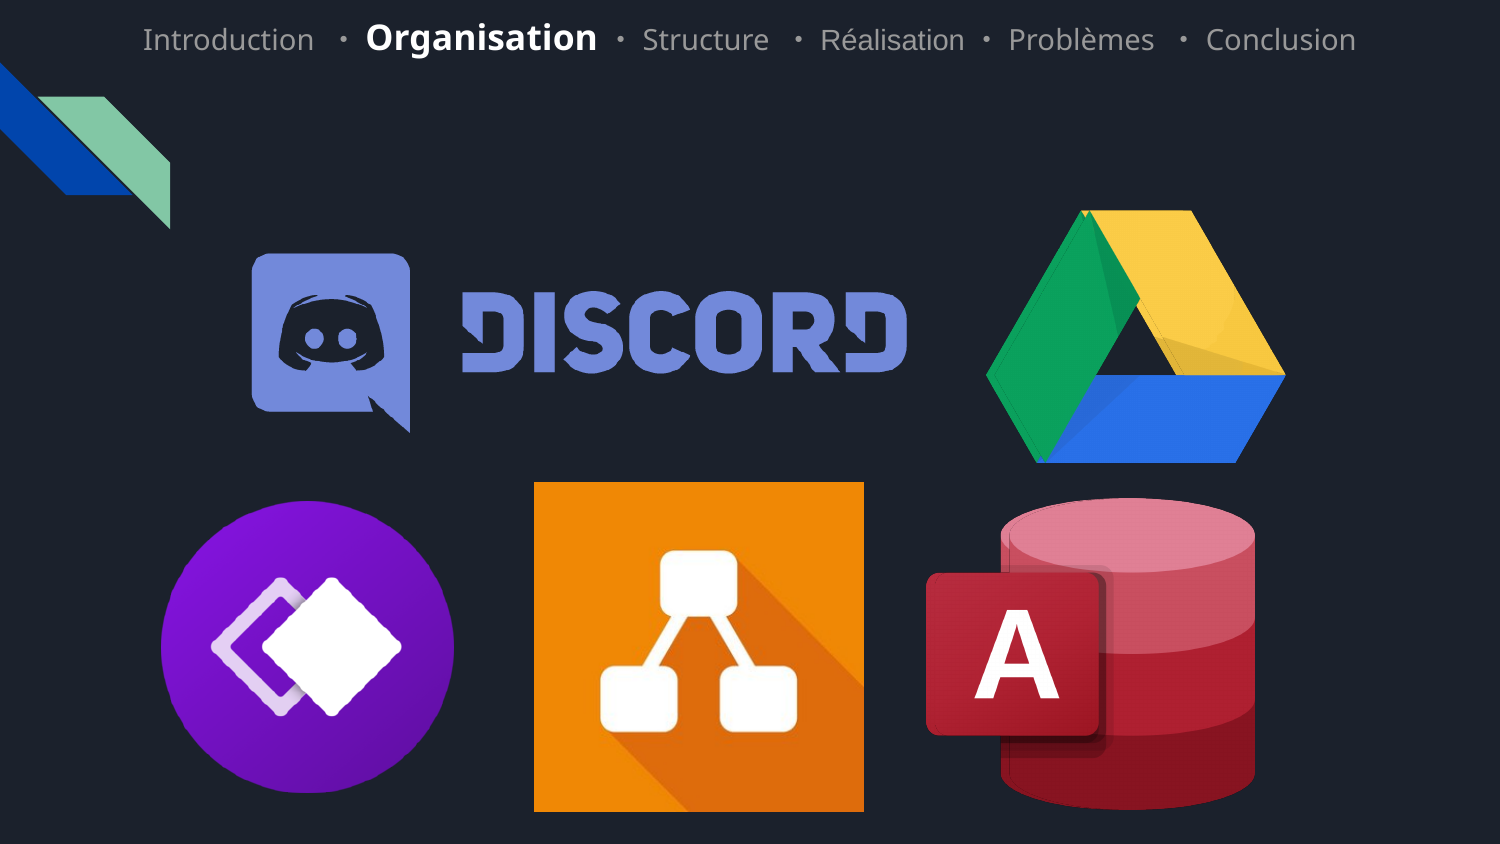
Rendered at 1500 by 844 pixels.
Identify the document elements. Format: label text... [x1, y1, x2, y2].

picture [985, 190, 1287, 483]
picture [218, 219, 941, 465]
picture [926, 498, 1255, 810]
picture [28, 482, 864, 812]
text_box Introduction ・Organisation・Structure ・Réalisation・Problèmes ・Conclusion [0, 0, 1500, 88]
